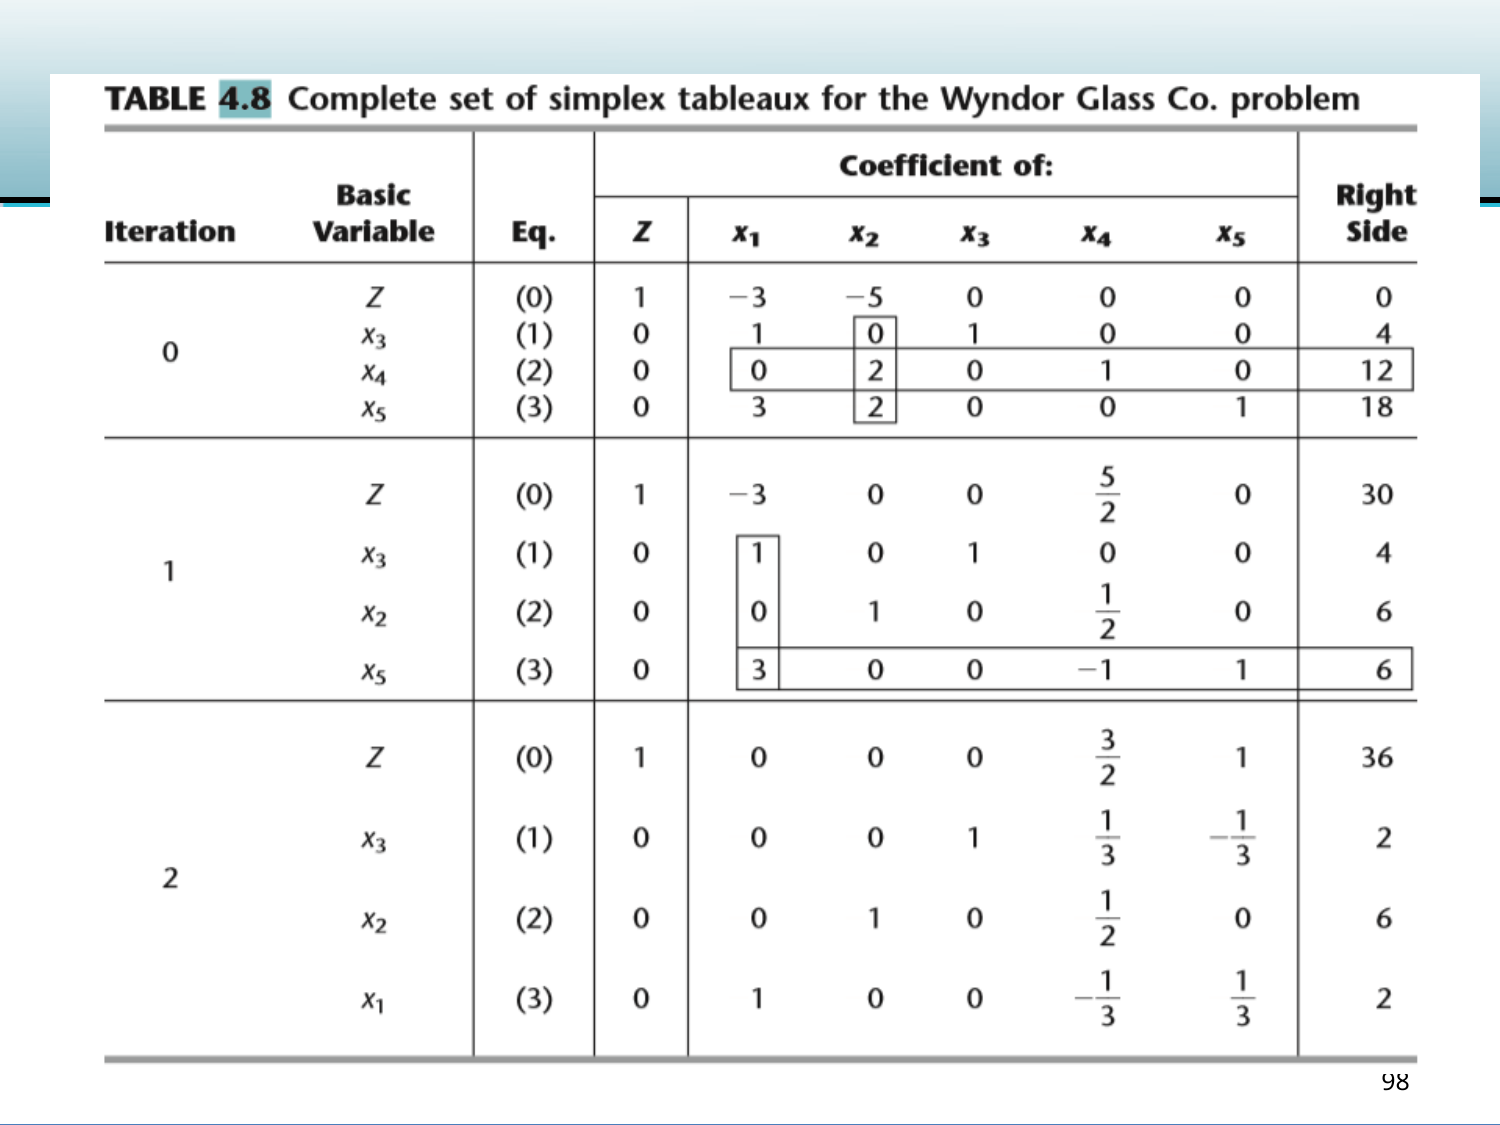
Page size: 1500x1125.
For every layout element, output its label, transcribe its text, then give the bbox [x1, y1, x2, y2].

slide_number 98 [1074, 1082, 1425, 1113]
picture [0, 74, 1500, 1074]
